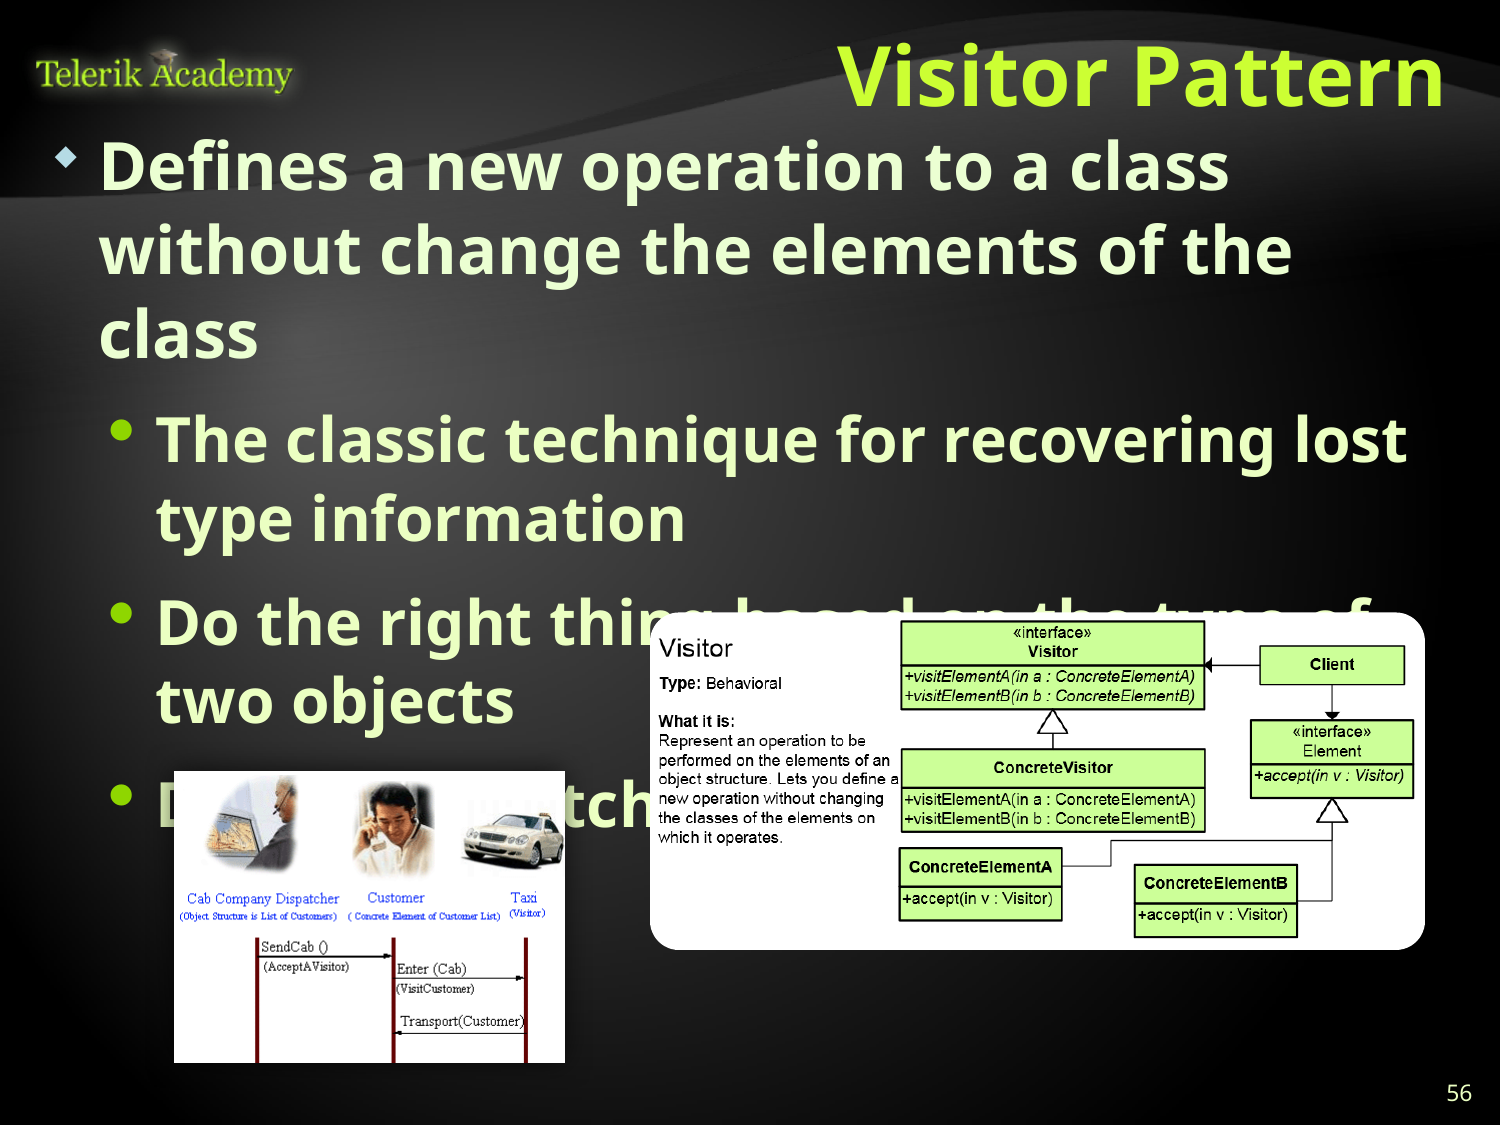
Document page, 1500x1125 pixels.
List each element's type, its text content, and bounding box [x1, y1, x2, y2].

list Defines a new operation to a class without change the elements of the class The classic technique for recovering lost type information Do the right thing based on the type of two objects Double dispatch [37, 112, 1475, 1063]
slide_number 56 [1412, 1074, 1488, 1113]
picture [0, 0, 1500, 1125]
title Visitor Pattern [300, 12, 1463, 112]
